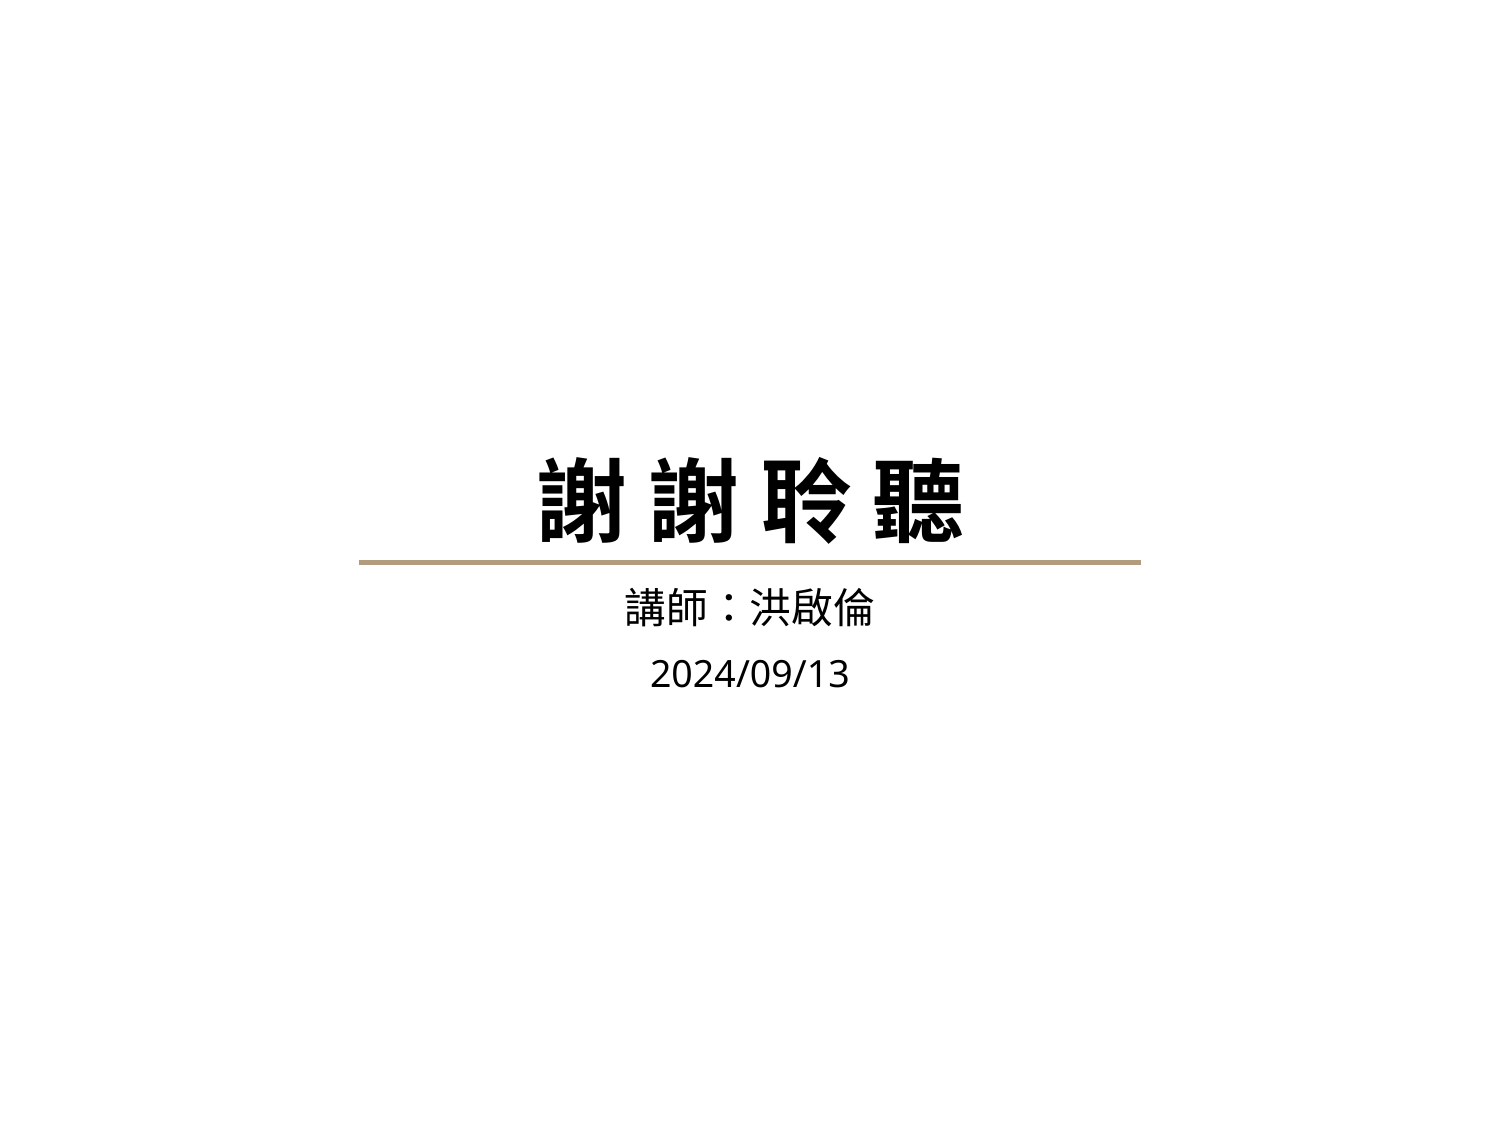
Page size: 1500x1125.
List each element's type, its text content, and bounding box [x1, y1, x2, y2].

list 2024/09/13 [413, 639, 1087, 711]
list 講師：洪啟倫 [413, 574, 1087, 639]
title 謝 謝 聆 聽 [358, 469, 1142, 563]
